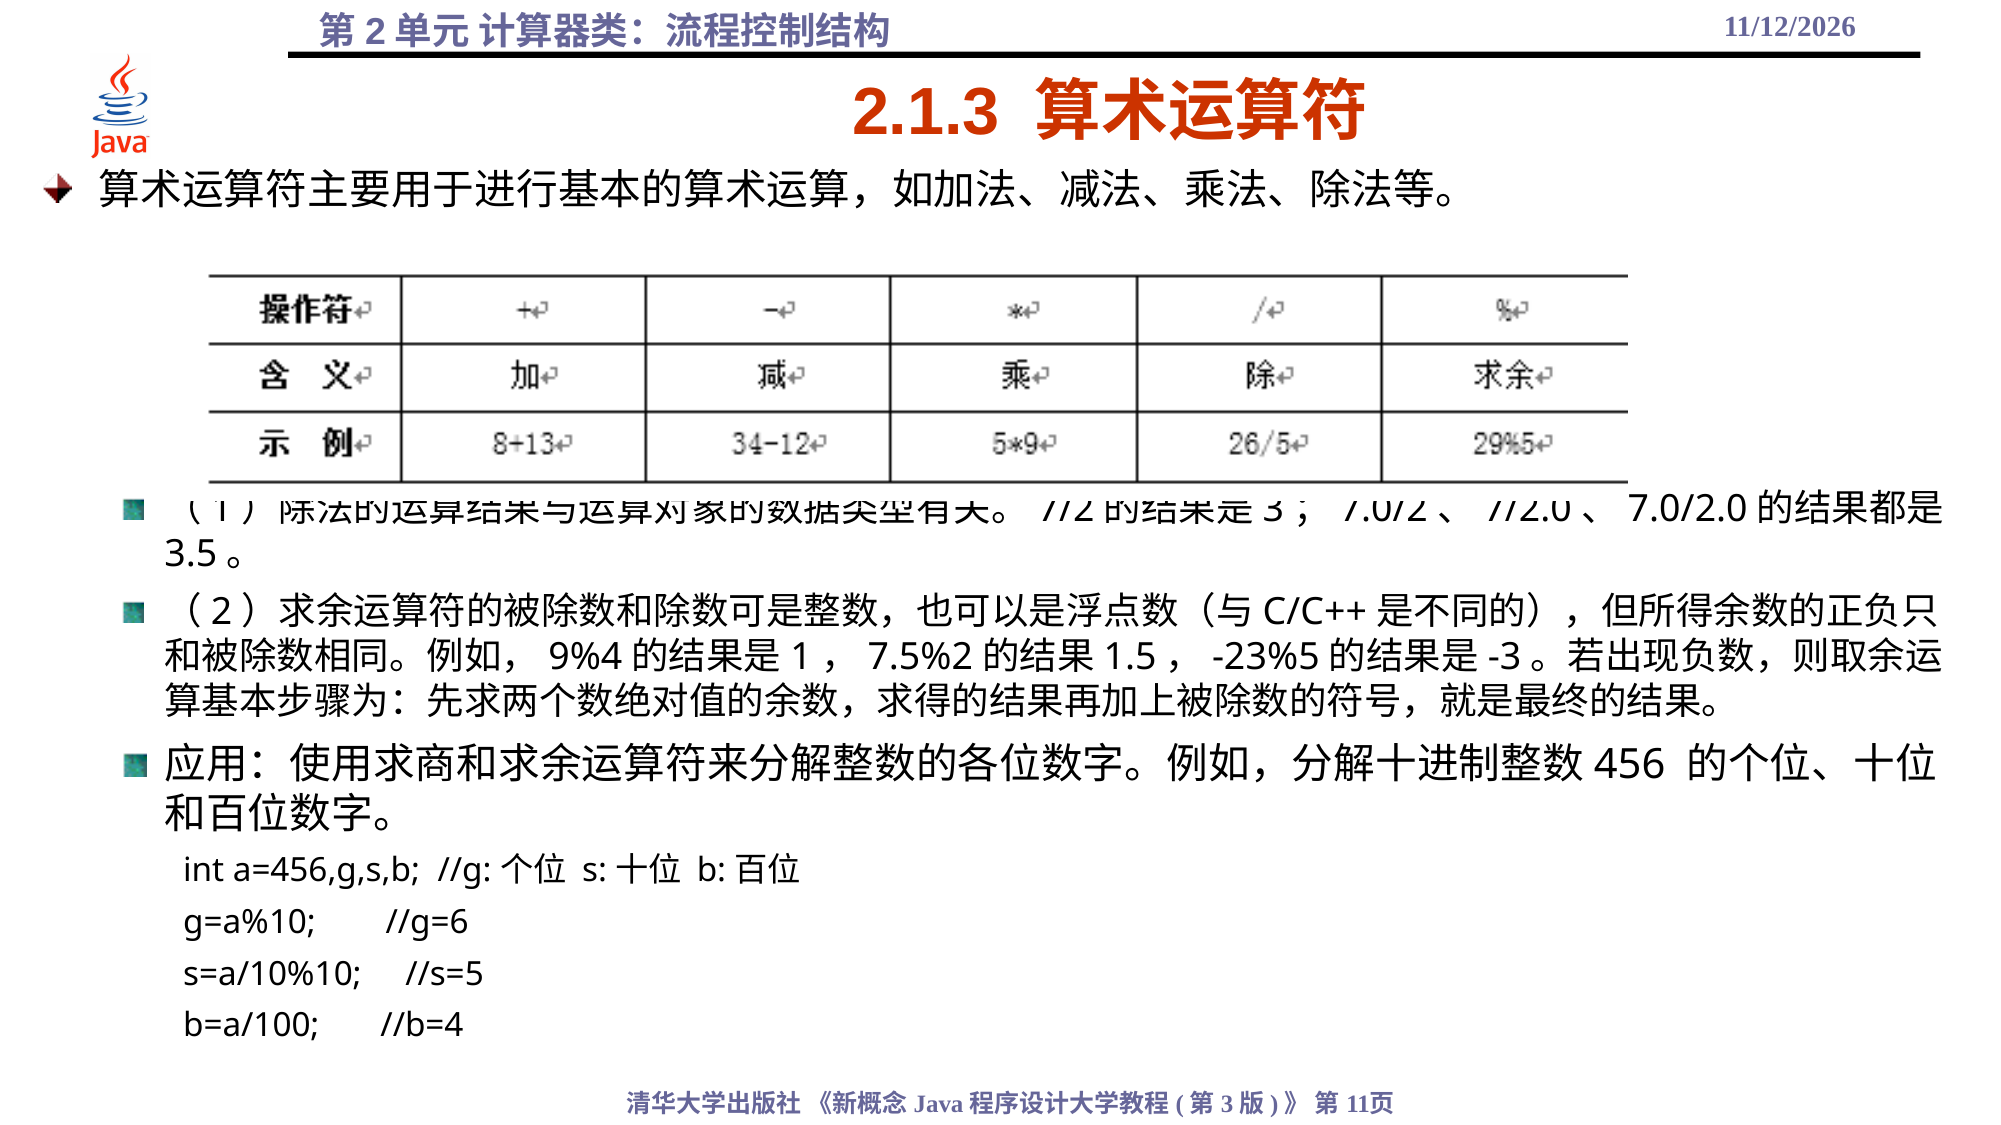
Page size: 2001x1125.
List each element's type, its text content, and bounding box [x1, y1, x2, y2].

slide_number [1579, 0, 2000, 48]
picture [117, 747, 147, 777]
list 算术运算符主要用于进行基本的算术运算，如加法、减法、乘法、除法等。 （1）除法的运算结果与运算对象的数据类型有关。7/2的结果是3；7.0/2、7/2.0、7.0/2.0的结果都是3.5。 （2）求余运算符的被除数和除数可是整数，也可以是浮点数（与C/C++是不同的），但所得余数的正负只和被除数相同。例如，9%4的结果是1，7.5%2的结果1.5，-23%5的结果是-3。若出现负数，则取余运算基本步骤为：先求两个数绝对值的余数，求得的结果再加上被除数的符号，就是最终的结果。 应用：使用求商和求余运算符来分解整数的各位数字。例如，分解十进制整数456 的个位、十位和百位数字。 int a=456,g,s,b; //g:个位 s:十位 b:百位 g=a%10; //g=6 s=a/10%10; //s=5 b=a/100; //b=4 [27, 155, 1972, 1108]
title 2.1.3 算术运算符 [272, 54, 1949, 155]
picture [117, 493, 144, 520]
picture [117, 596, 144, 623]
picture [42, 172, 72, 203]
picture [90, 53, 151, 155]
picture [183, 261, 1628, 502]
